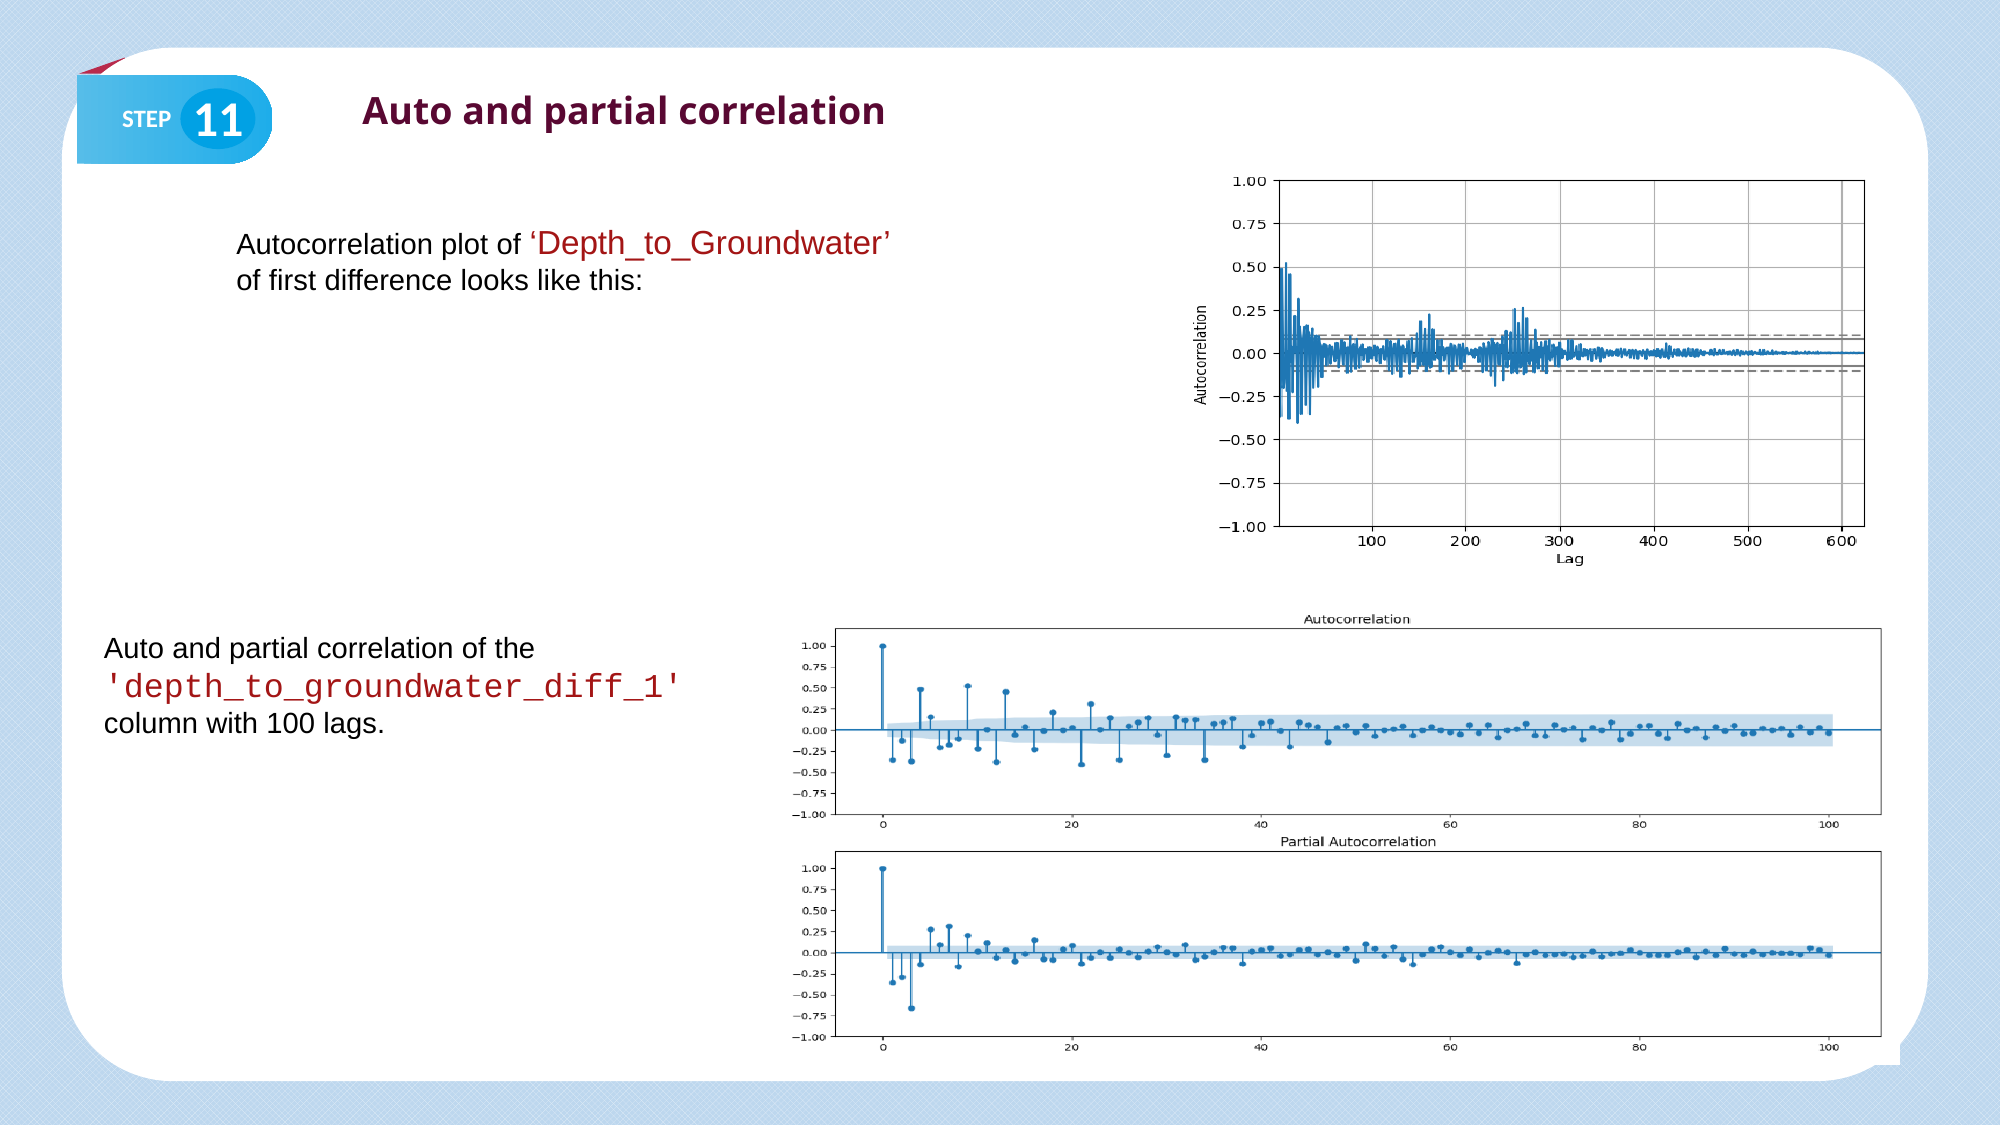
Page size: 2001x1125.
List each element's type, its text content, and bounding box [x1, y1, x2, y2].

text_box Auto and partial correlation [347, 79, 1111, 175]
text_box 11 [177, 78, 265, 154]
text_box Auto and partial correlation of the 'depth_to_groundwater_diff_1' column with 100 lags. [89, 621, 747, 747]
text_box Autocorrelation plot of ‘Depth_to_Groundwater’ of first difference looks like this: [221, 214, 908, 304]
text_box STEP [107, 94, 196, 140]
text_box [265, 94, 273, 144]
text_box [77, 75, 256, 164]
picture [1177, 163, 1922, 578]
text_box [0, 13, 1996, 89]
text_box [61, 89, 1929, 1082]
picture [774, 608, 1900, 1065]
